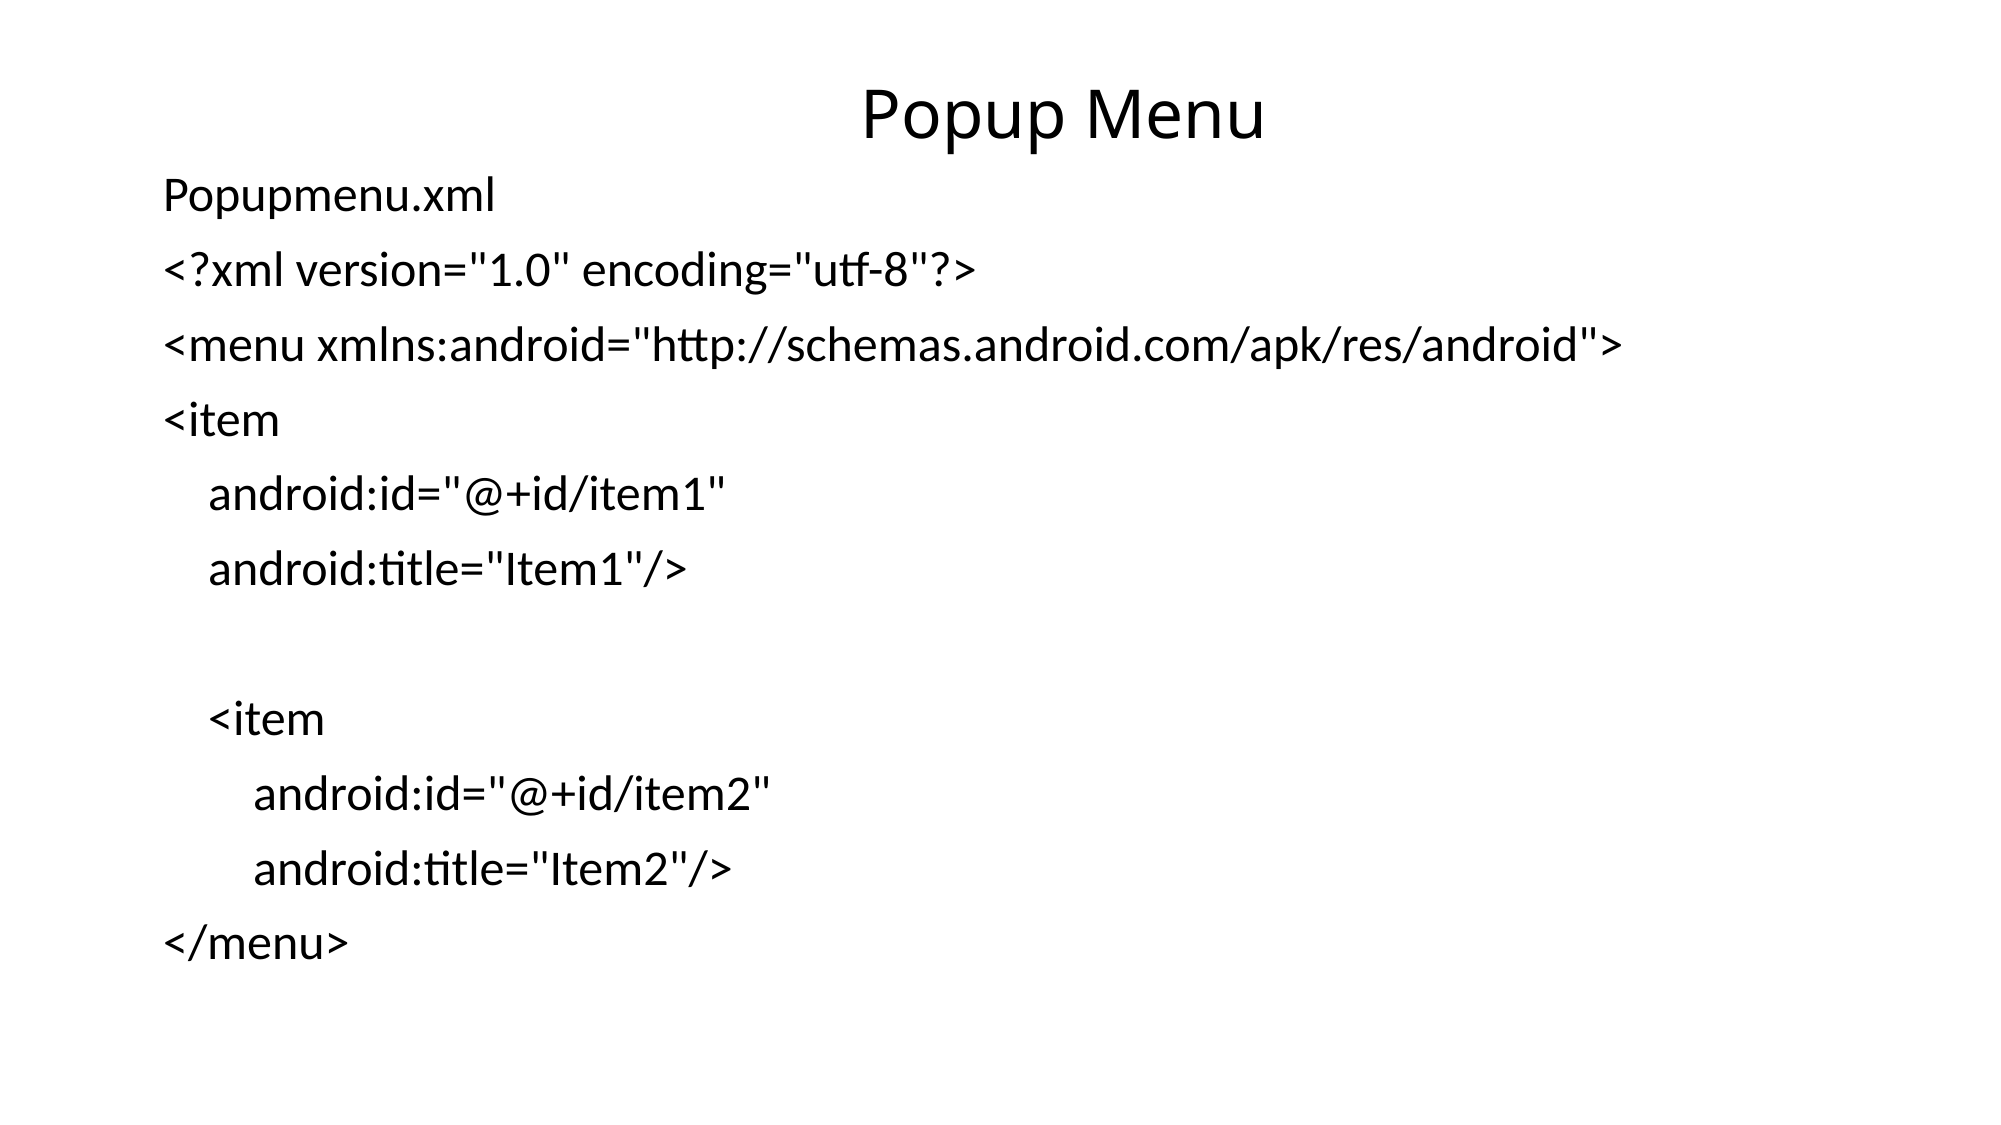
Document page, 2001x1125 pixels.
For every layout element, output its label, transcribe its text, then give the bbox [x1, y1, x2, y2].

subtitle Popupmenu.xml <?xml version="1.0" encoding="utf-8"?> <menu xmlns:android="http://schemas.android.com/apk/res/android"> <item android:id="@+id/item1" android:title="Item1"/> <item android:id="@+id/item2" android:title="Item2"/> </menu> [148, 160, 1878, 1078]
title Popup Menu [249, 72, 1878, 160]
